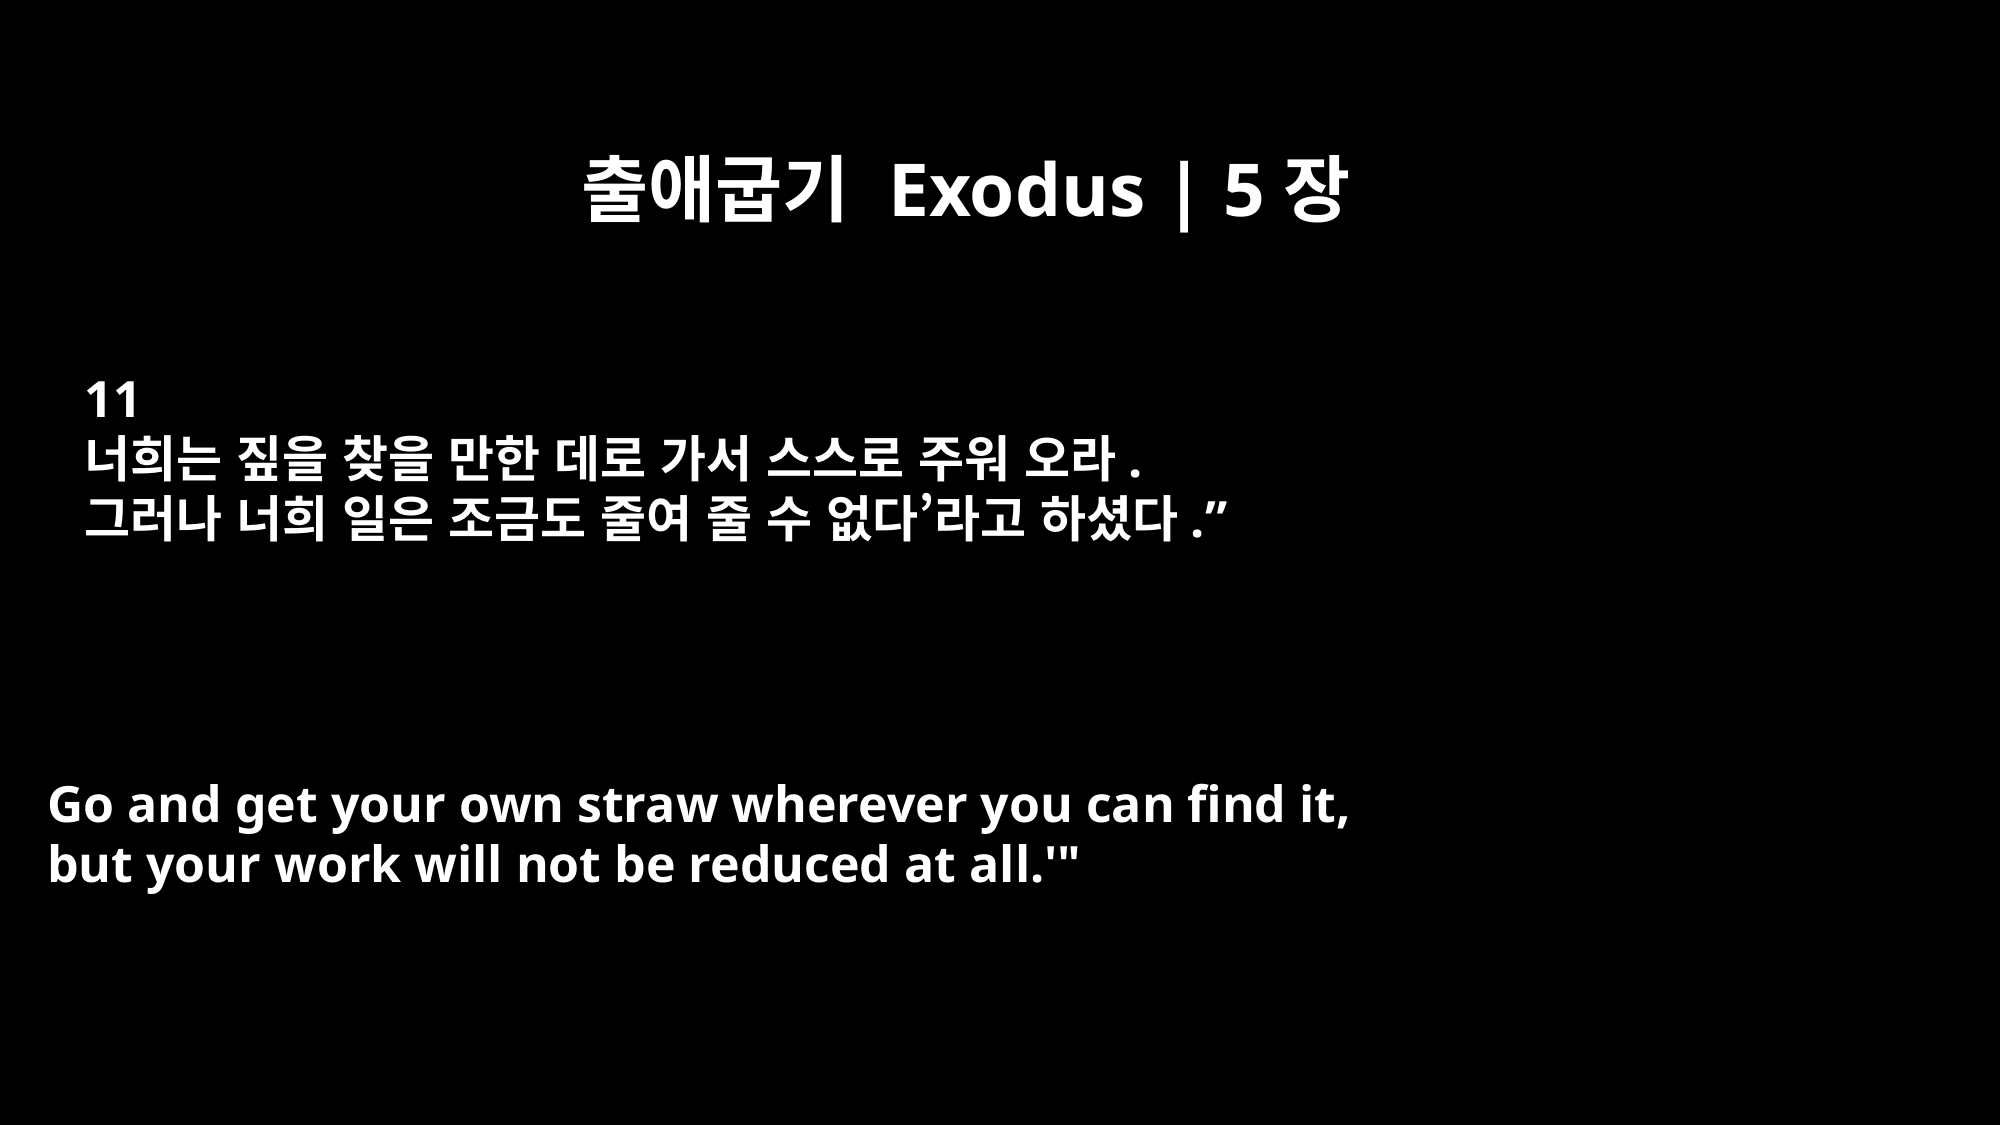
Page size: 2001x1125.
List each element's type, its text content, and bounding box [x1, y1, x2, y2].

text_box 출애굽기 Exodus | 5장 [566, 136, 1366, 239]
text_box 11 너희는 짚을 찾을 만한 데로 가서 스스로 주워 오라. 그러나 너희 일은 조금도 줄여 줄 수 없다’라고 하셨다.” [69, 359, 1243, 555]
text_box Go and get your own straw wherever you can find it, but your work will not be reduced at all.'" [32, 764, 1379, 900]
